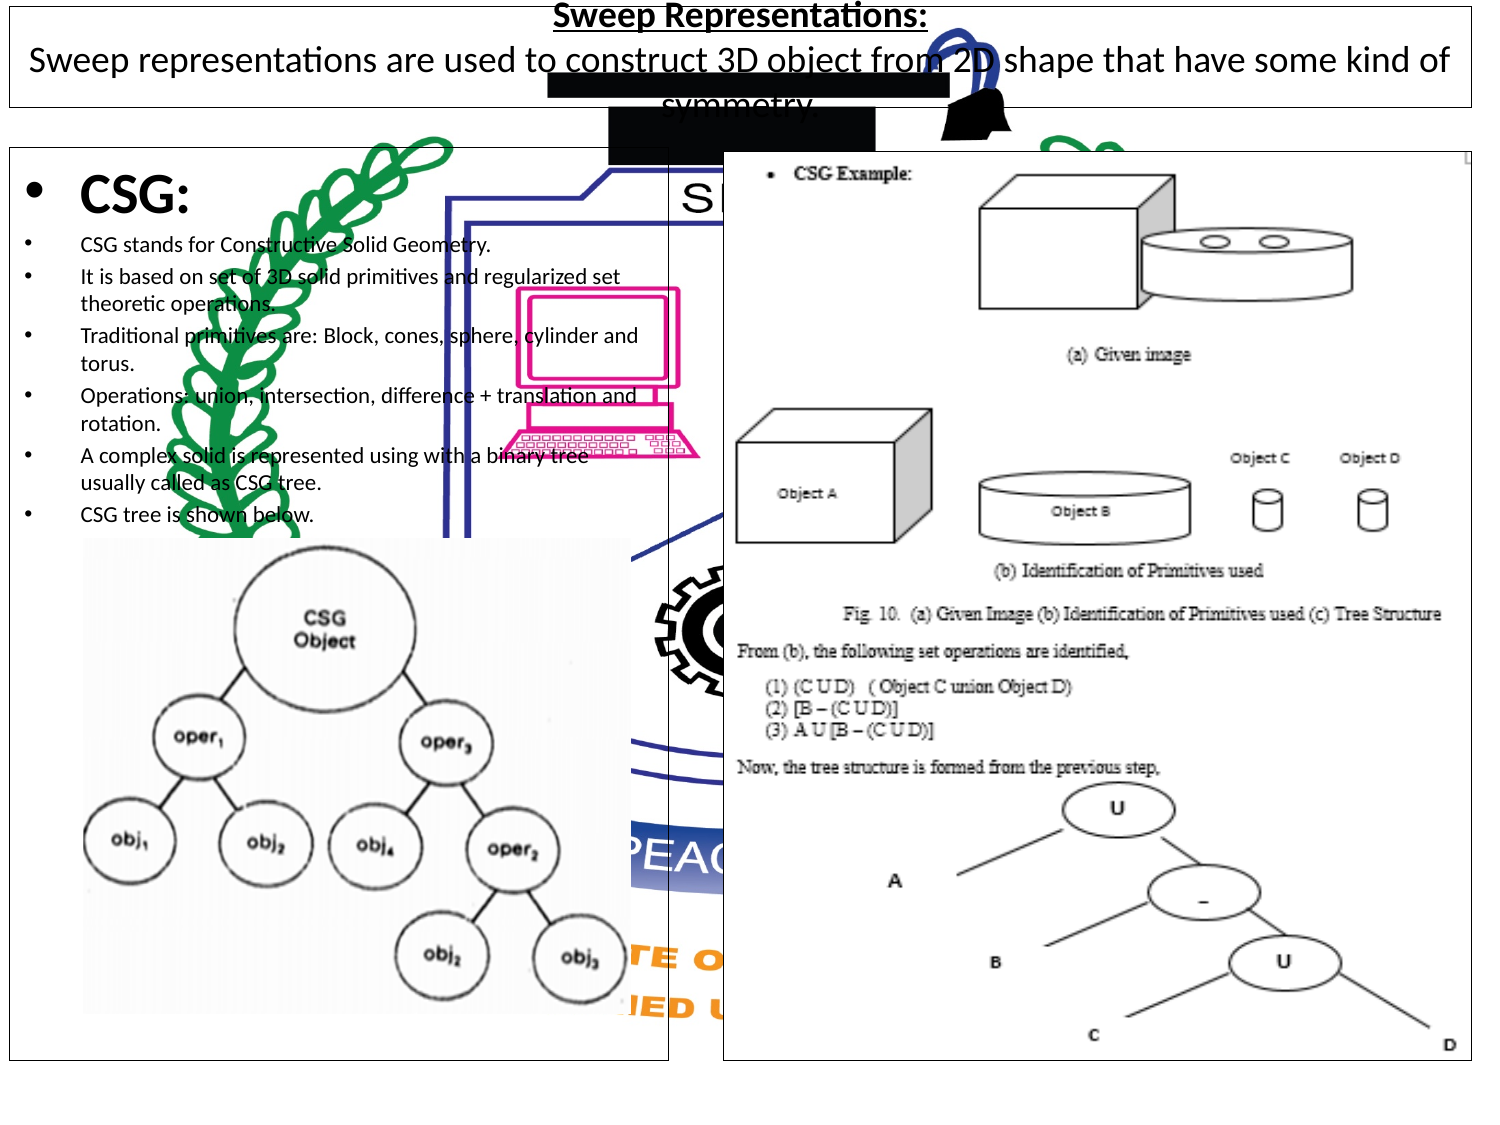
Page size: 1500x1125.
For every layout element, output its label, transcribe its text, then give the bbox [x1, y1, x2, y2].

list CSG: CSG stands for Constructive Solid Geometry. It is based on set of 3D solid primitives and regularized set theoretic operations. Traditional primitives are: Block, cones, sphere, cylinder and torus. Operations: union, intersection, difference + translation and rotation. A complex solid is represented using with a binary tree usually called as CSG tree. CSG tree is shown below. [9, 147, 669, 1061]
picture [0, 0, 1500, 1125]
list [722, 151, 1473, 1061]
title Sweep Representations: Sweep representations are used to construct 3D object from 2D shape that have some kind of symmetry. [9, 6, 1472, 108]
